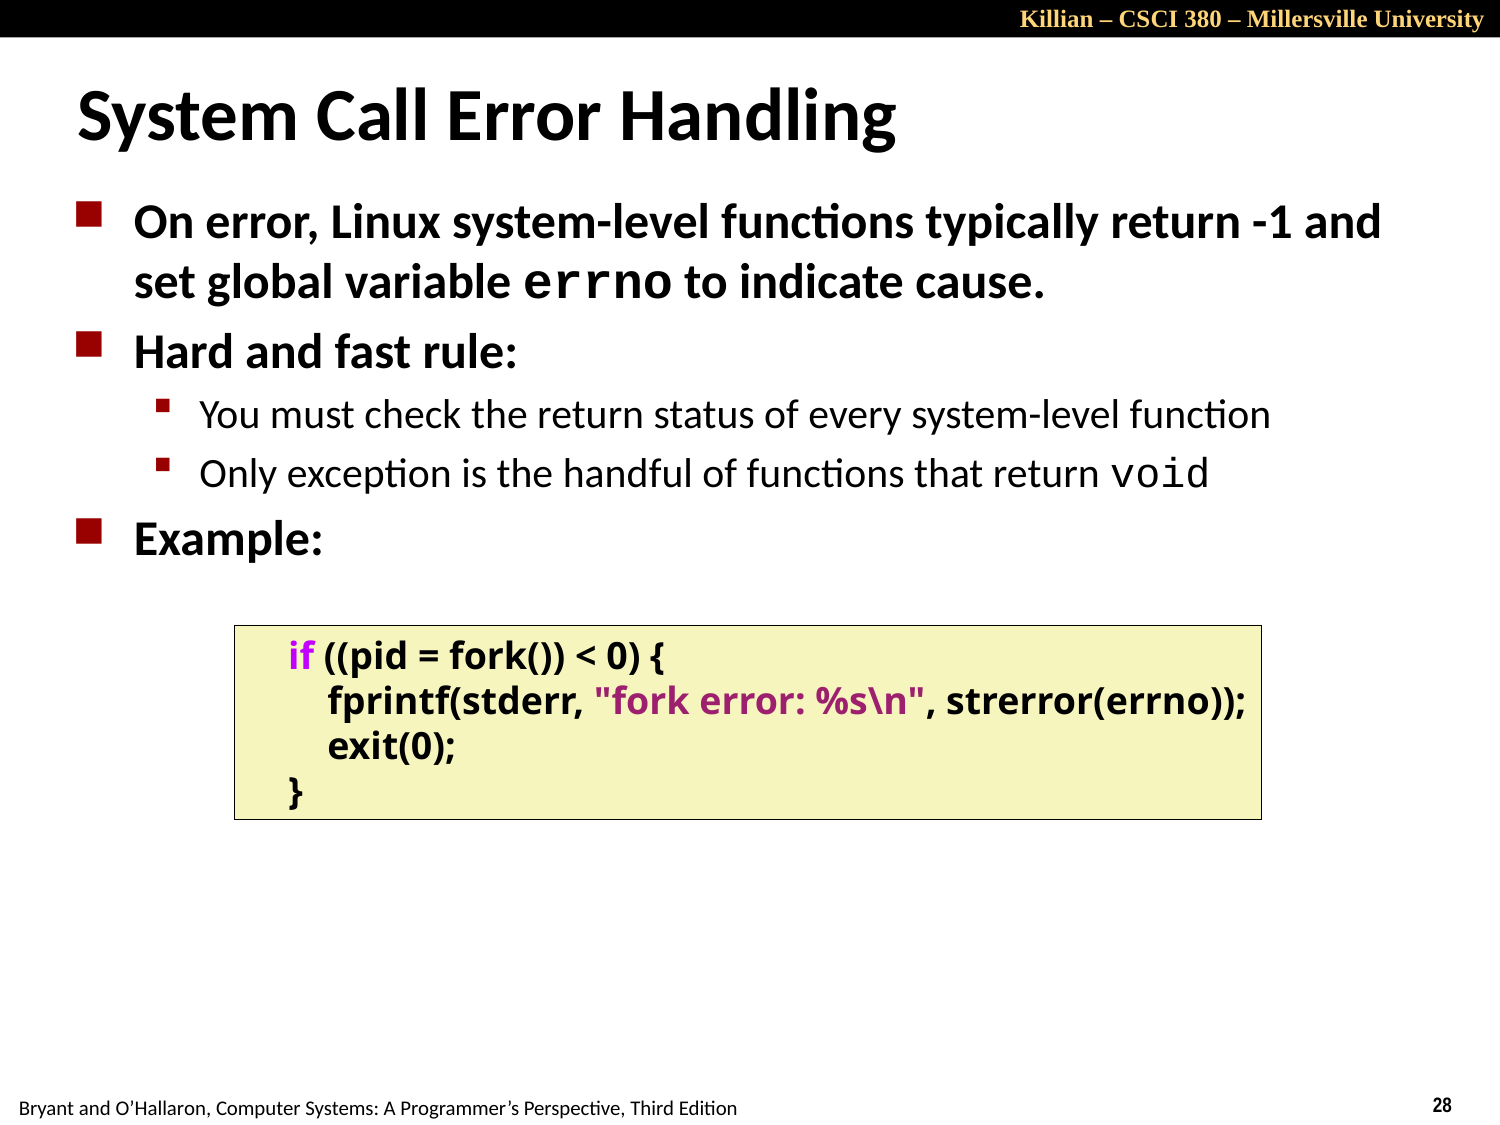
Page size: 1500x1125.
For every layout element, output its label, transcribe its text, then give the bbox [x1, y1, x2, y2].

list On error, Linux system-level functions typically return -1 and set global variable errno to indicate cause. Hard and fast rule: You must check the return status of every system-level function Only exception is the handful of functions that return void Example: [62, 180, 1424, 616]
title System Call Error Handling [62, 63, 1313, 158]
text_box if ((pid = fork()) < 0) { fprintf(stderr, "fork error: %s\n", strerror(errno)); exit(0); } [234, 624, 1262, 820]
